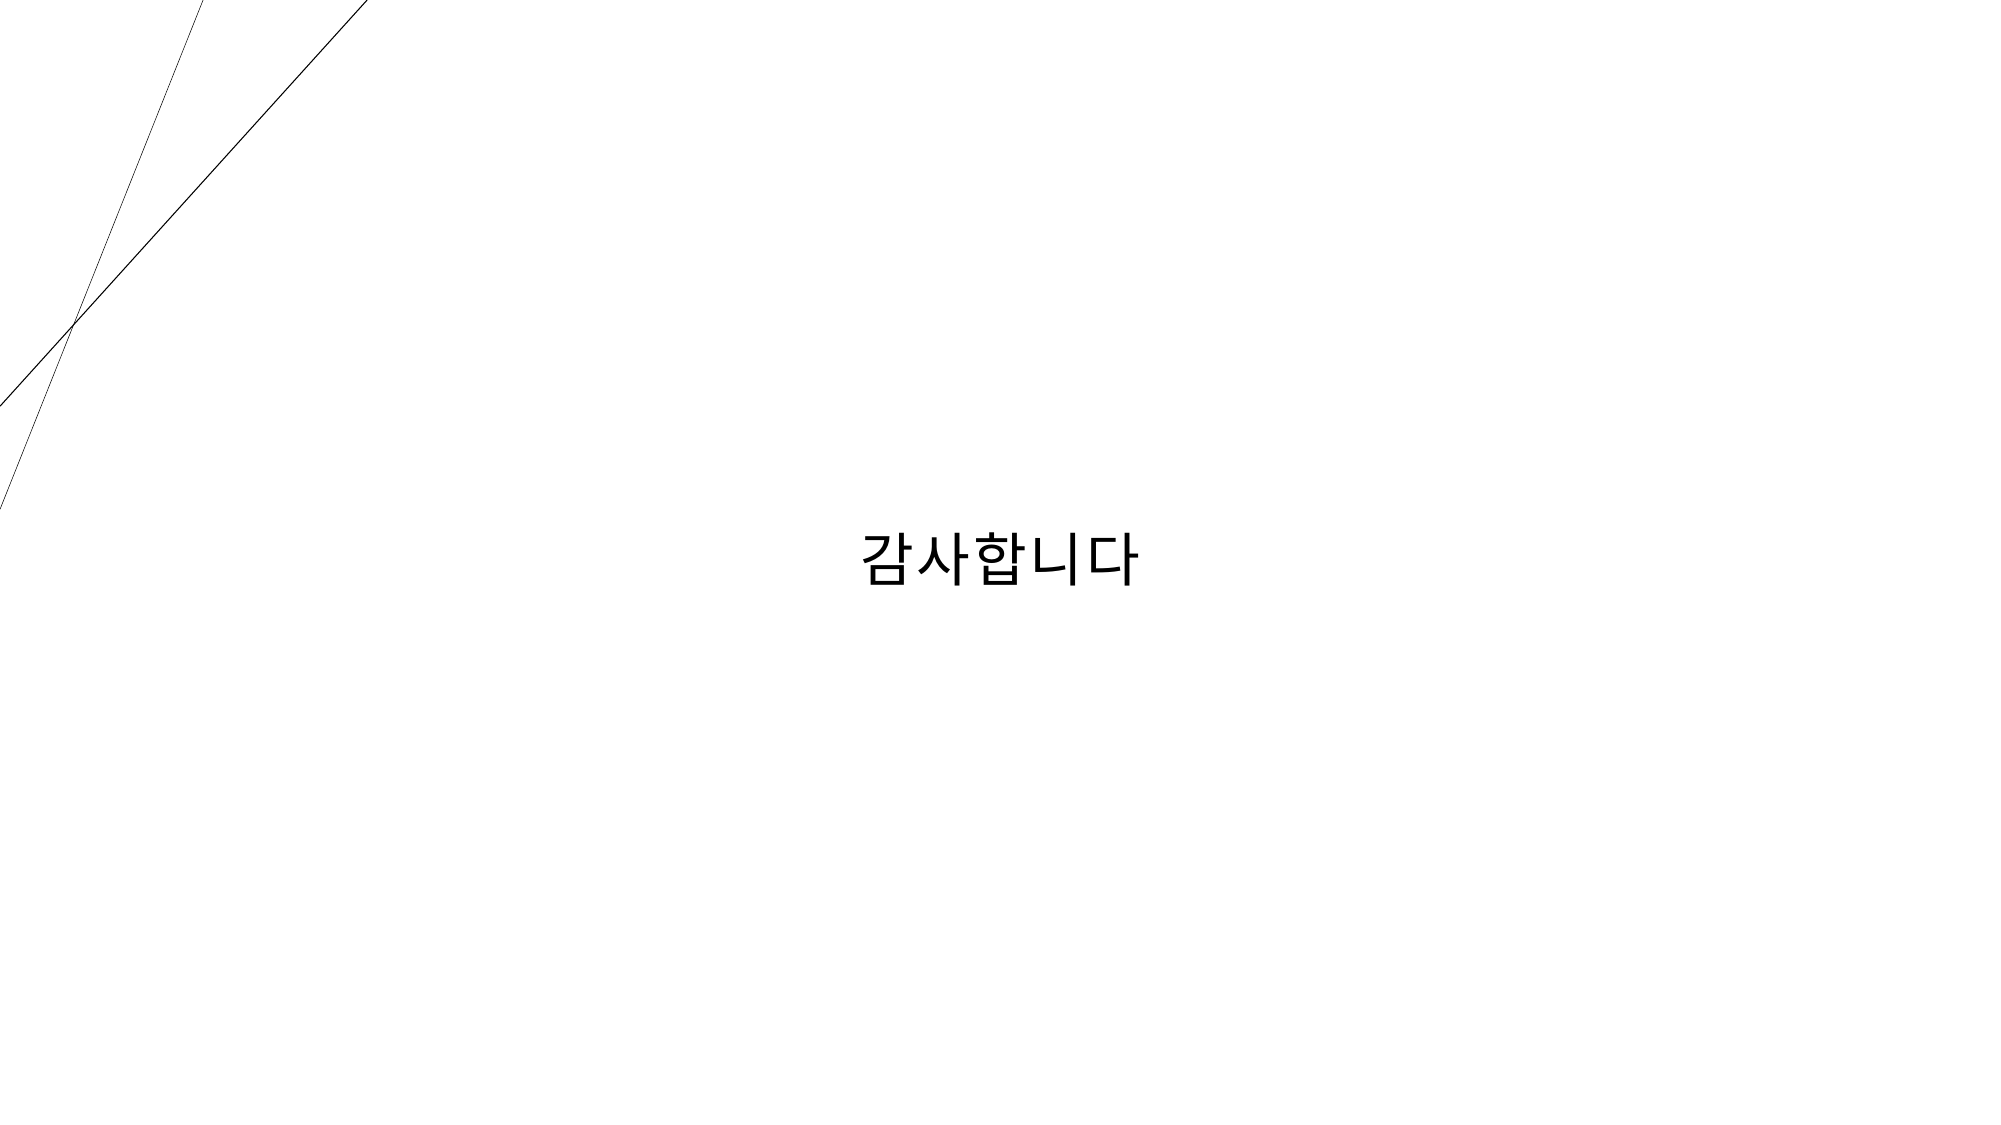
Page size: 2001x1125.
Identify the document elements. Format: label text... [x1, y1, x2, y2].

title 감사합니다 [309, 453, 1691, 672]
